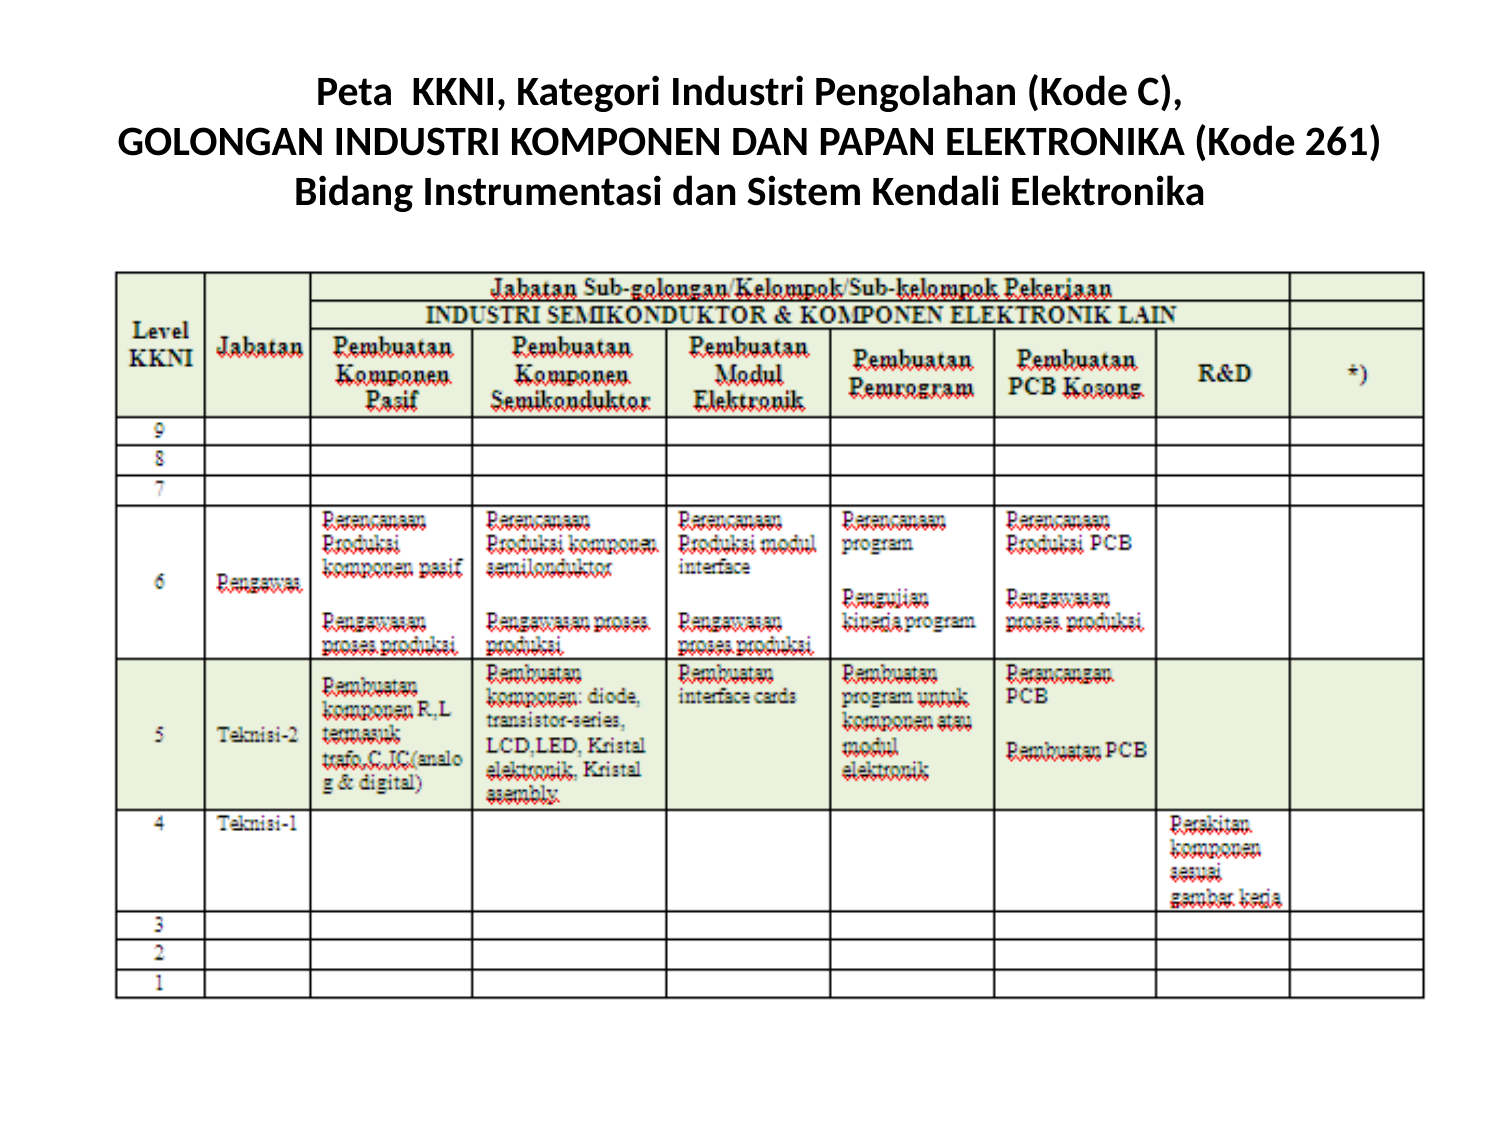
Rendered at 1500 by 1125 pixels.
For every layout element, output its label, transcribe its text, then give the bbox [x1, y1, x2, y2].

title Peta KKNI, Kategori Industri Pengolahan (Kode C), GOLONGAN INDUSTRI KOMPONEN DAN PAPAN ELEKTRONIKA (Kode 261) Bidang Instrumentasi dan Sistem Kendali Elektronika [75, 45, 1425, 233]
picture [105, 257, 1436, 1009]
